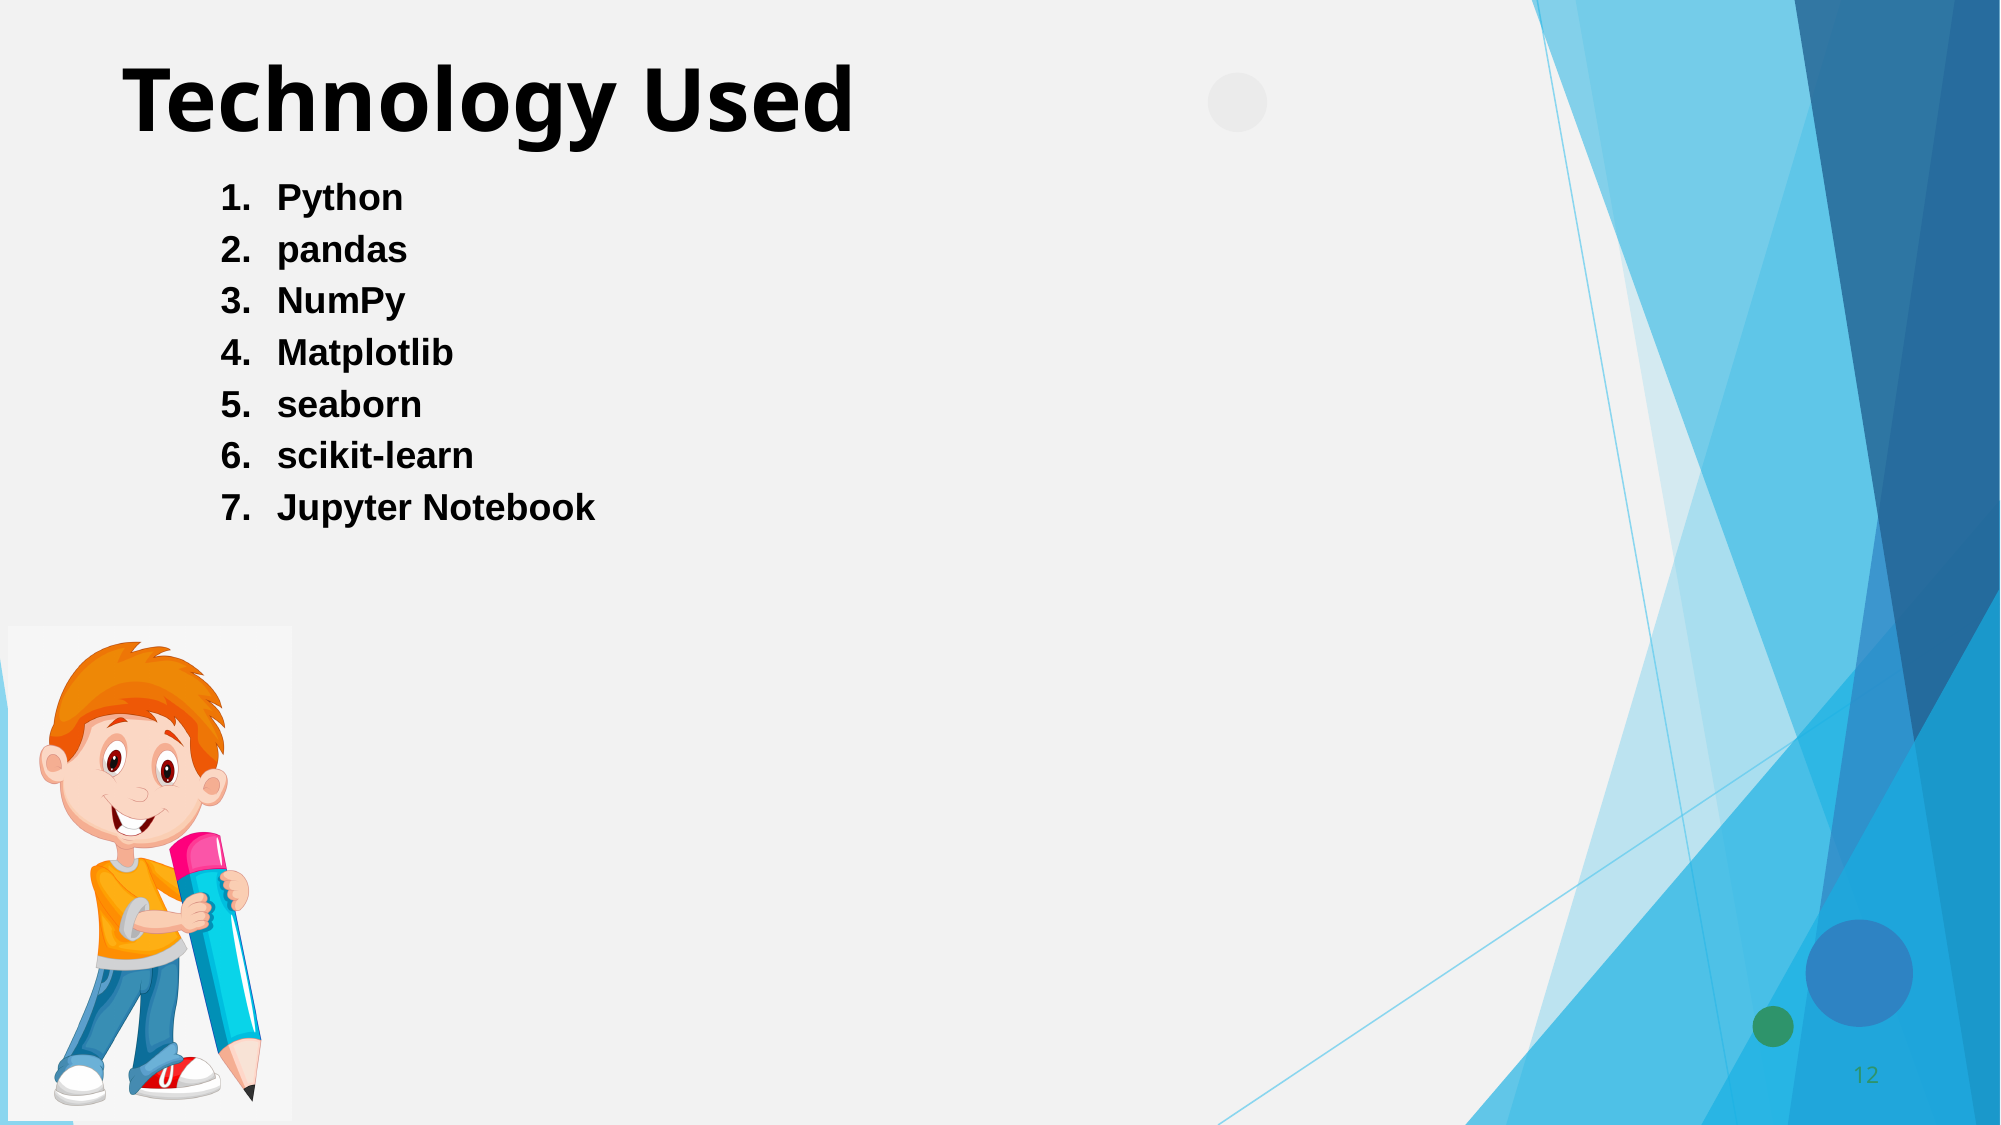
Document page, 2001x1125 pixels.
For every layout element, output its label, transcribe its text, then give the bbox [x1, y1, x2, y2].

picture [8, 626, 685, 1121]
title Technology Used [106, 36, 977, 176]
list Python pandas NumPy Matplotlib seaborn scikit-learn Jupyter Notebook [186, 158, 1668, 1019]
